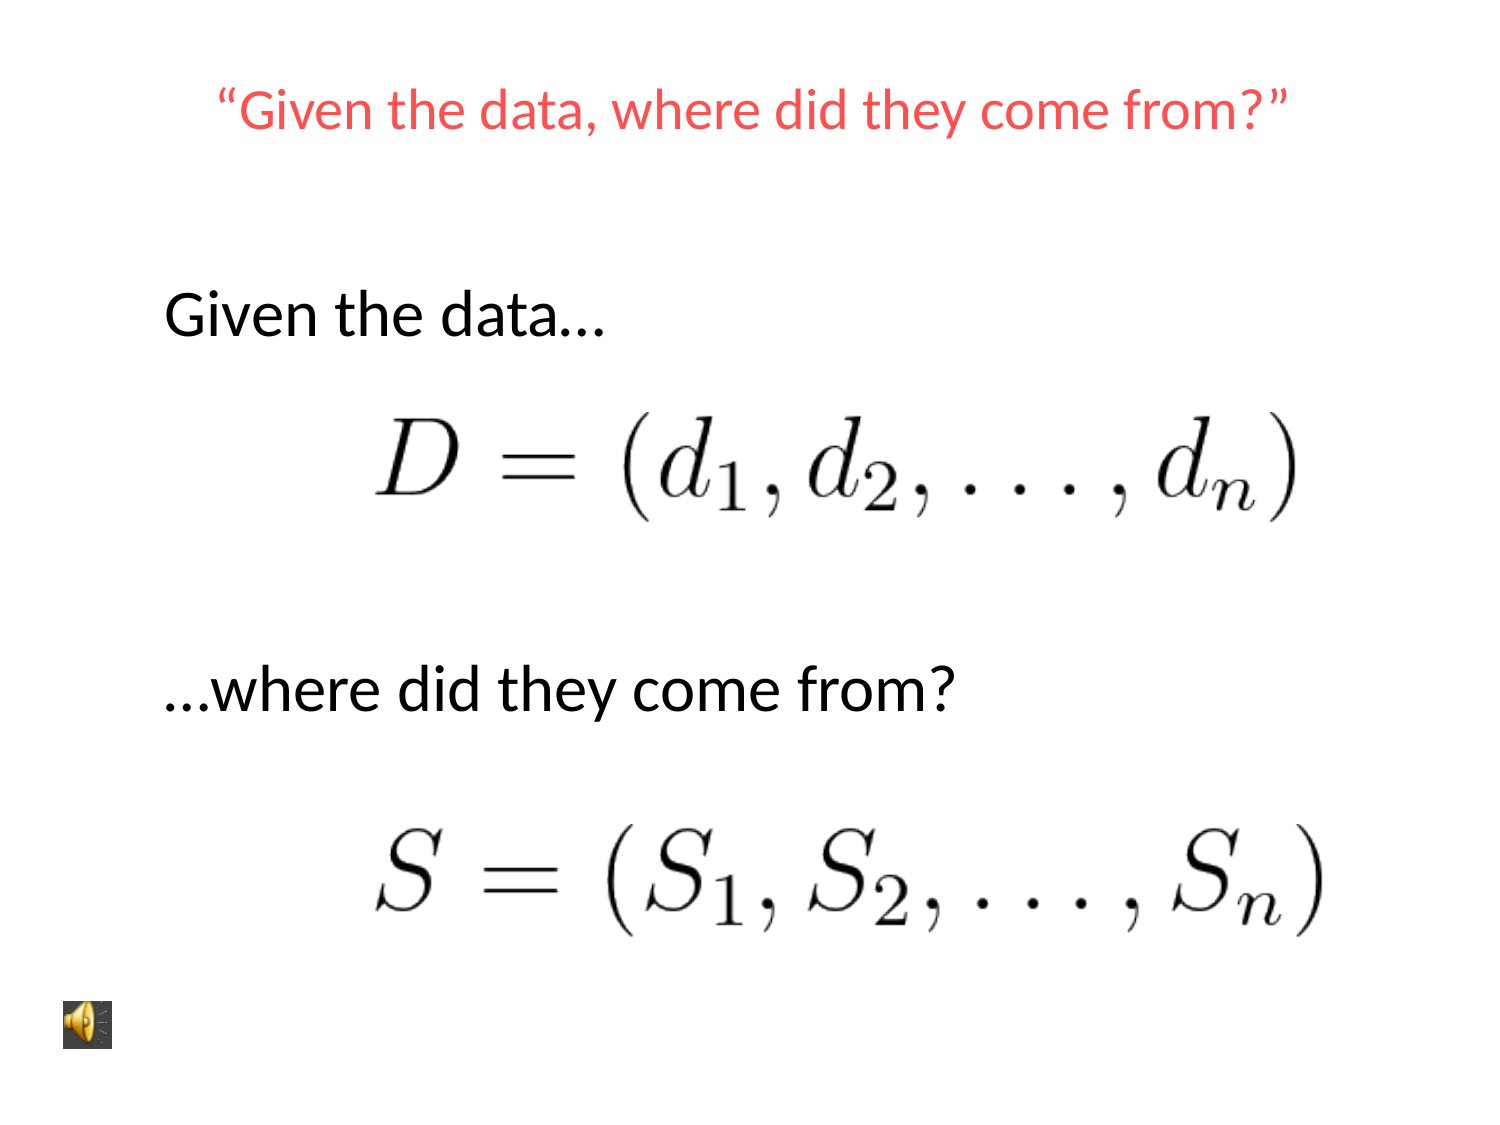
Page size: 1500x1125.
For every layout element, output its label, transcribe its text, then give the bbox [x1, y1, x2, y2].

text_box Given the data… [150, 262, 800, 358]
picture [374, 412, 1298, 526]
text_box …where did they come from? [149, 637, 1050, 733]
picture [62, 999, 113, 1051]
picture [374, 824, 1326, 940]
text_box “Given the data, where did they come from?” [199, 64, 1400, 149]
